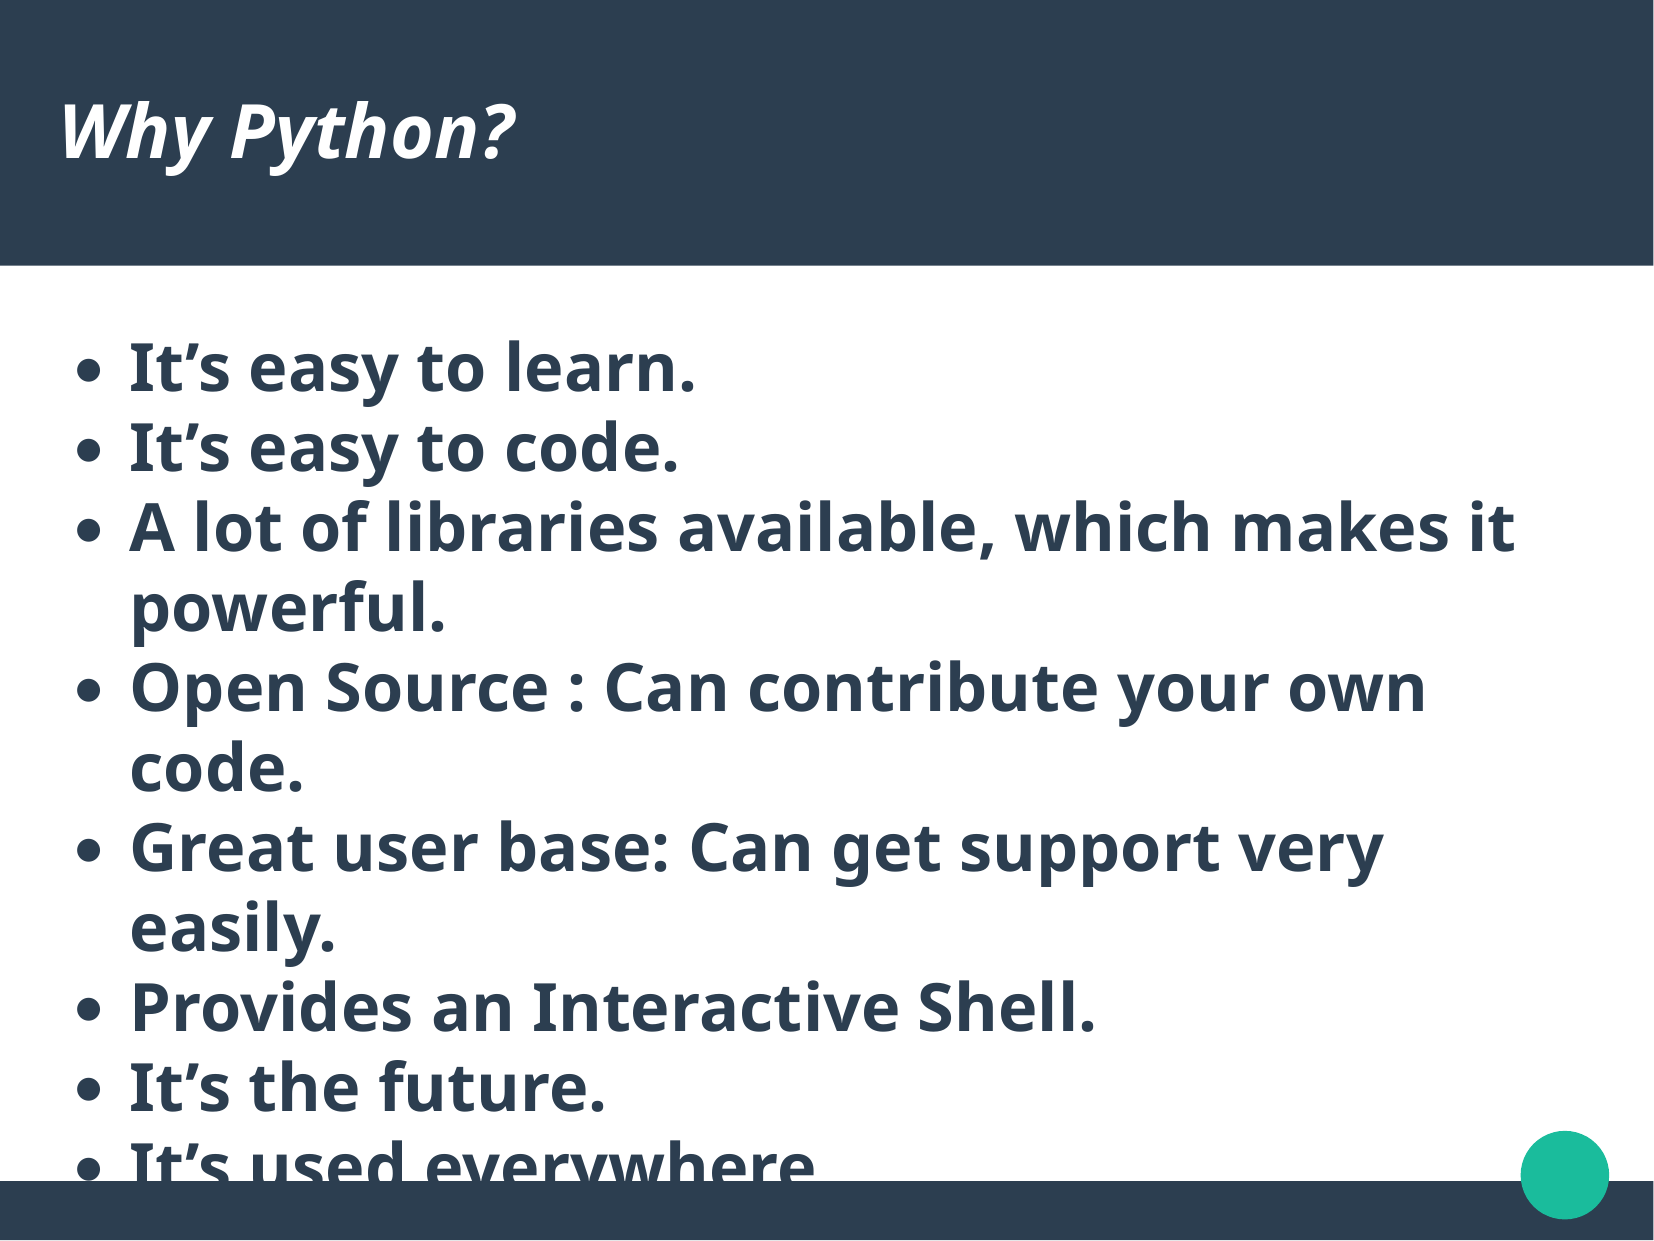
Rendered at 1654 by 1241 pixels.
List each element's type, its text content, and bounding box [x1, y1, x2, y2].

text_box It’s easy to learn. It’s easy to code. A lot of libraries available, which makes it powerful. Open Source : Can contribute your own code. Great user base: Can get support very easily. Provides an Interactive Shell. It’s the future. It’s used everywhere [58, 324, 1595, 1152]
text_box Why Python? [58, 56, 1595, 200]
